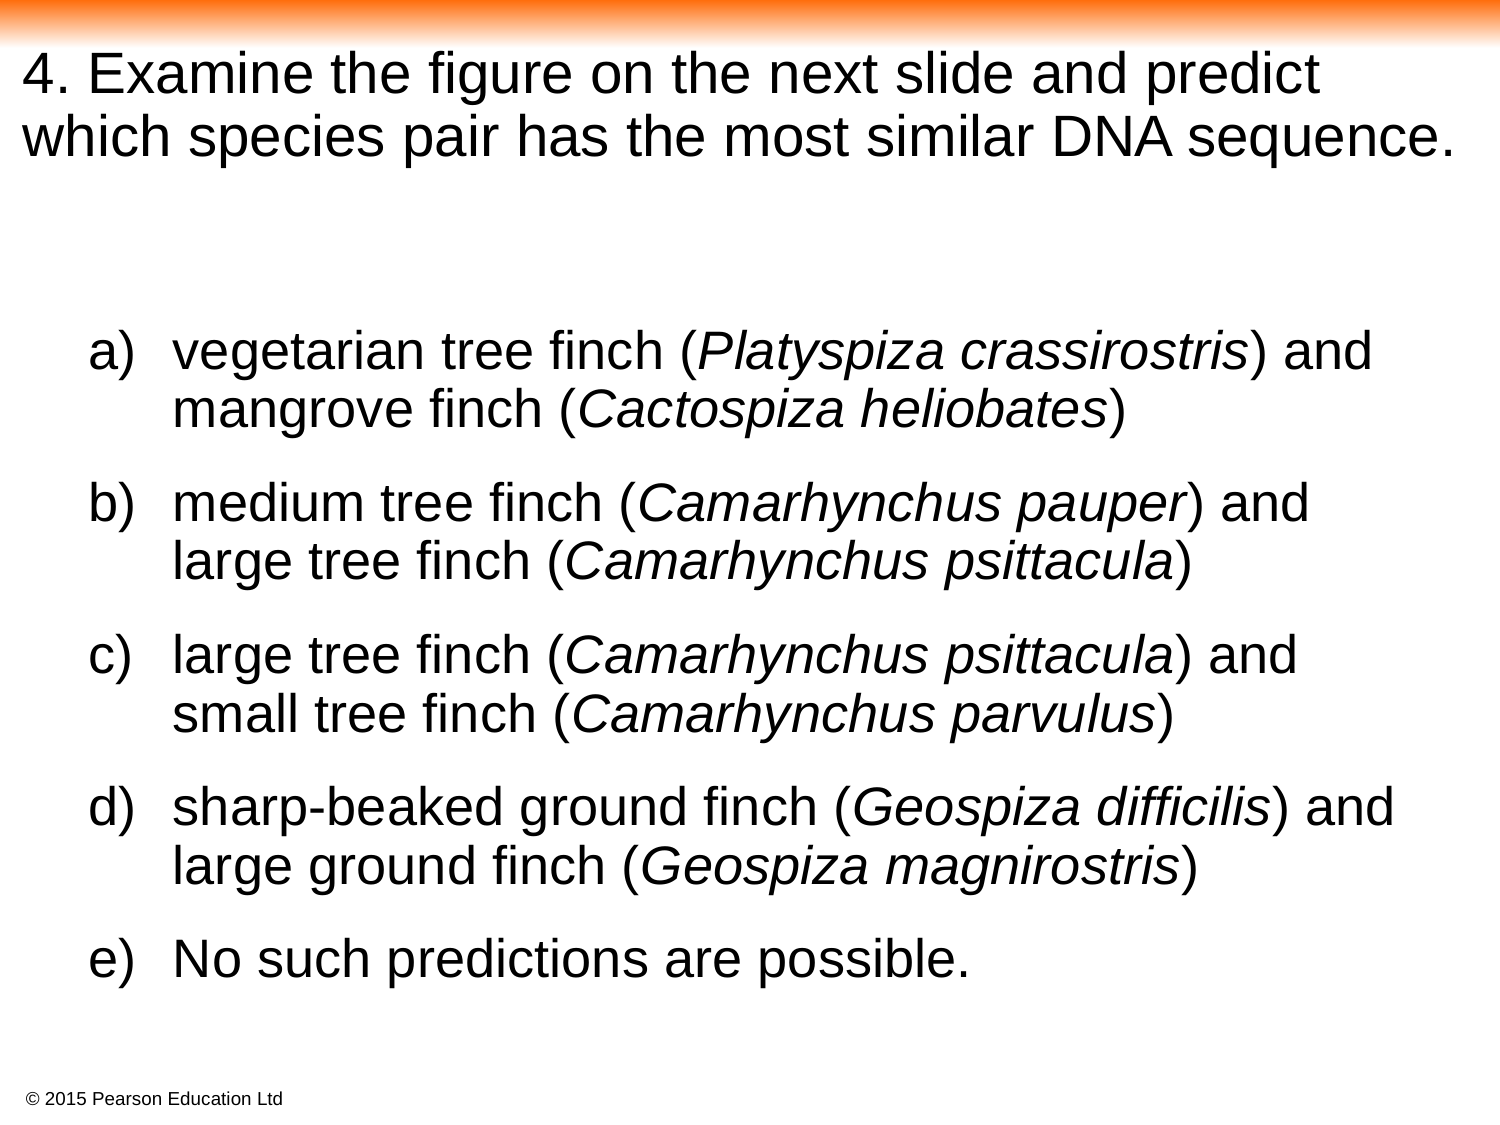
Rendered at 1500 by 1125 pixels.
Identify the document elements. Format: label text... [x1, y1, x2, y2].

title 4. Examine the figure on the next slide and predict which species pair has the most similar DNA sequence. [22, 43, 1483, 233]
list vegetarian tree finch (Platyspiza crassirostris) and mangrove finch (Cactospiza heliobates) medium tree finch (Camarhynchus pauper) and large tree finch (Camarhynchus psittacula) large tree finch (Camarhynchus psittacula) and small tree finch (Camarhynchus parvulus) sharp-beaked ground finch (Geospiza difficilis) and large ground finch (Geospiza magnirostris) No such predictions are possible. [88, 322, 1449, 1089]
